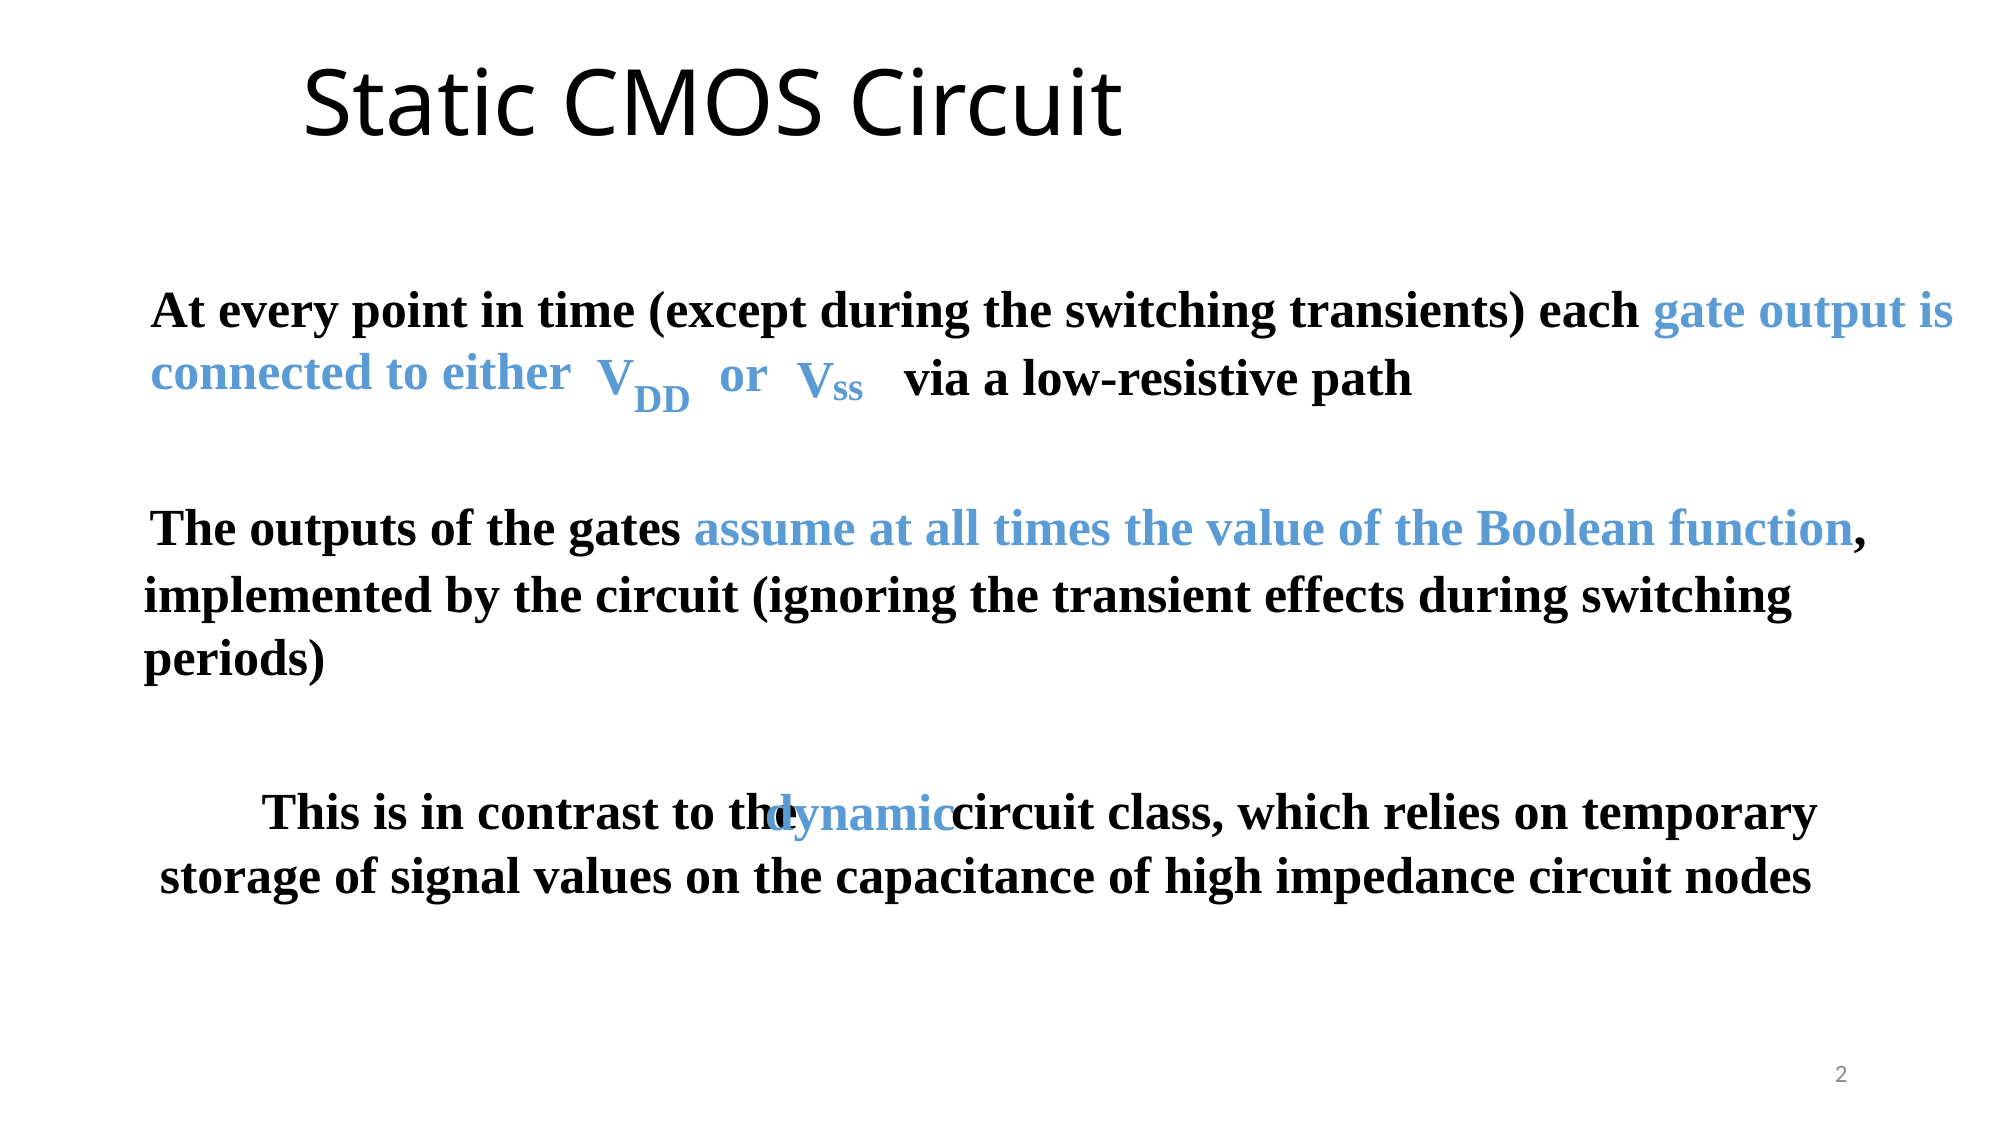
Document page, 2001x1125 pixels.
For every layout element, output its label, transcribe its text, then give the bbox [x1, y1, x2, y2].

title Static CMOS Circuit [287, 37, 1713, 175]
slide_number 2 [1412, 1042, 1863, 1103]
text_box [138, 275, 1979, 1018]
